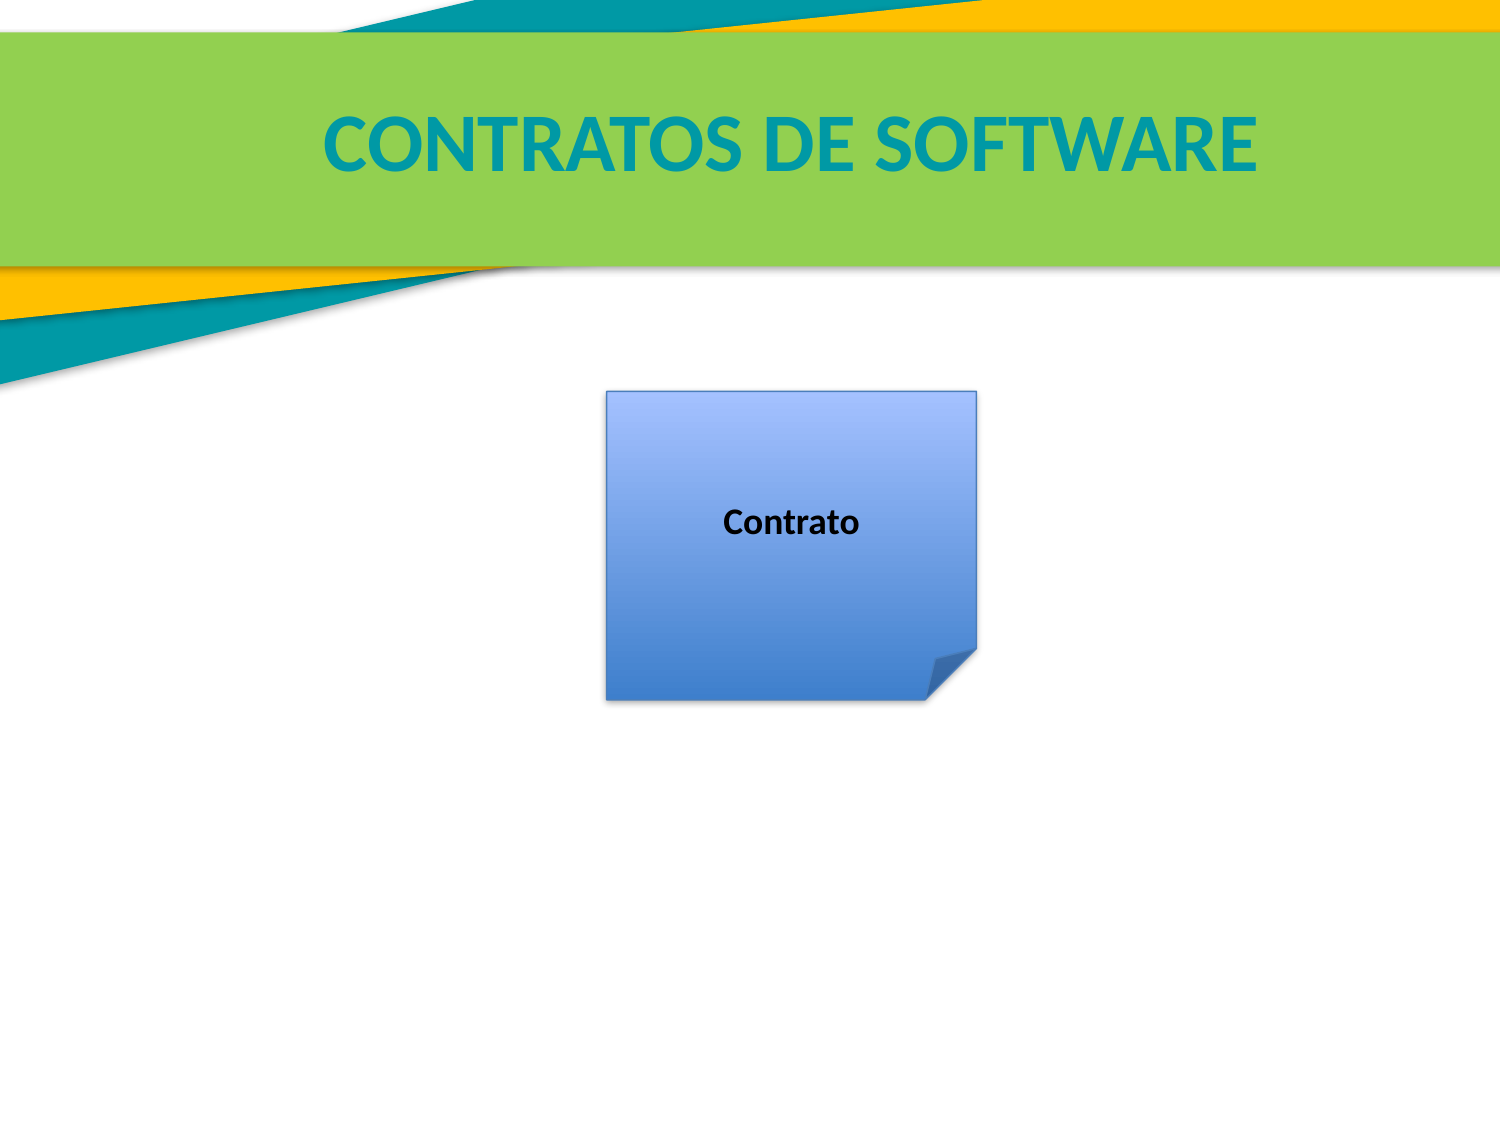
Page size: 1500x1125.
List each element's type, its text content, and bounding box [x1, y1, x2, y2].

text_box CONTRATOS DE SOFTWARE [308, 80, 1275, 196]
text_box Contrato [605, 390, 978, 701]
